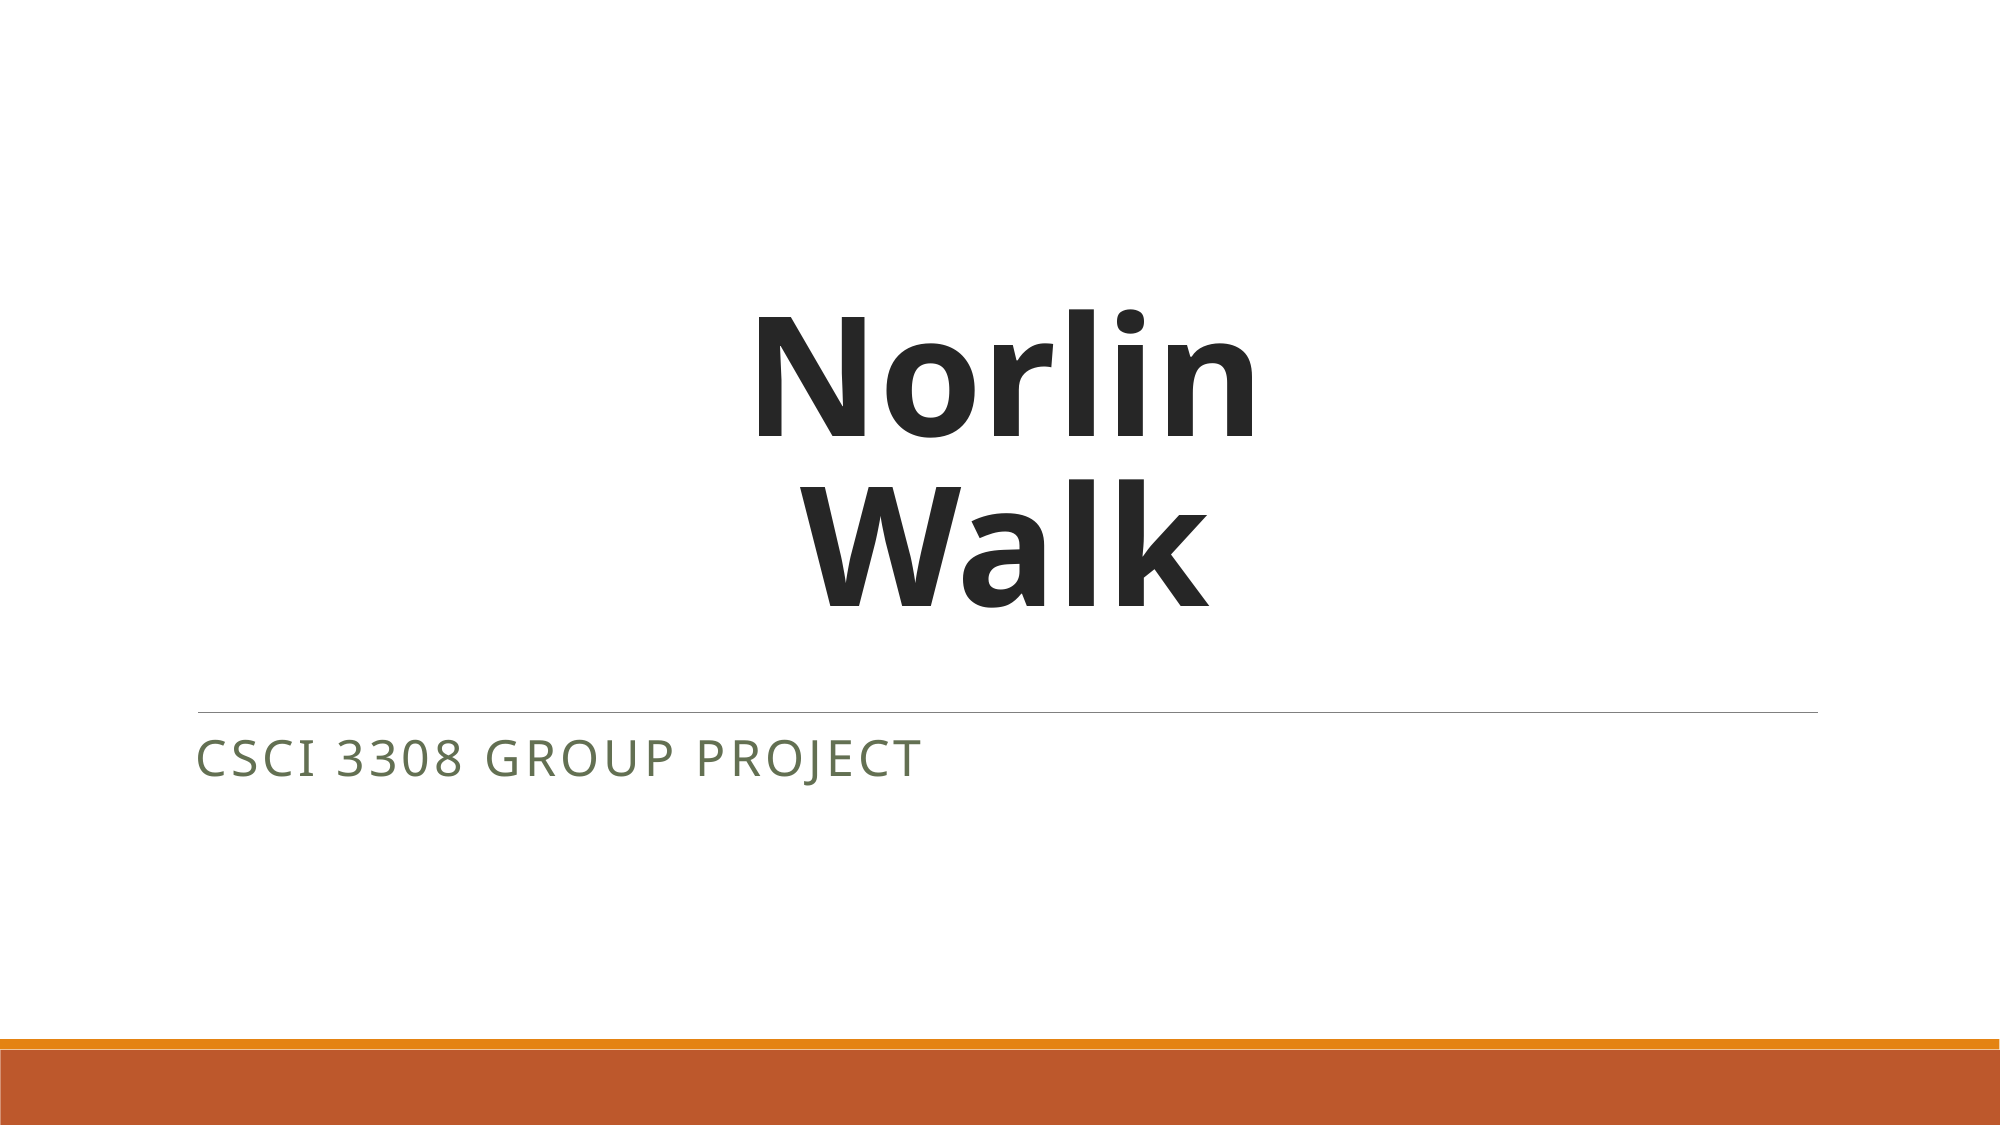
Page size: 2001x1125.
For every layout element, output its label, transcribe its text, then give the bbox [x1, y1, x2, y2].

title Norlin Walk [180, 124, 1830, 649]
subtitle CSCI 3308 Group Project [180, 725, 1831, 919]
